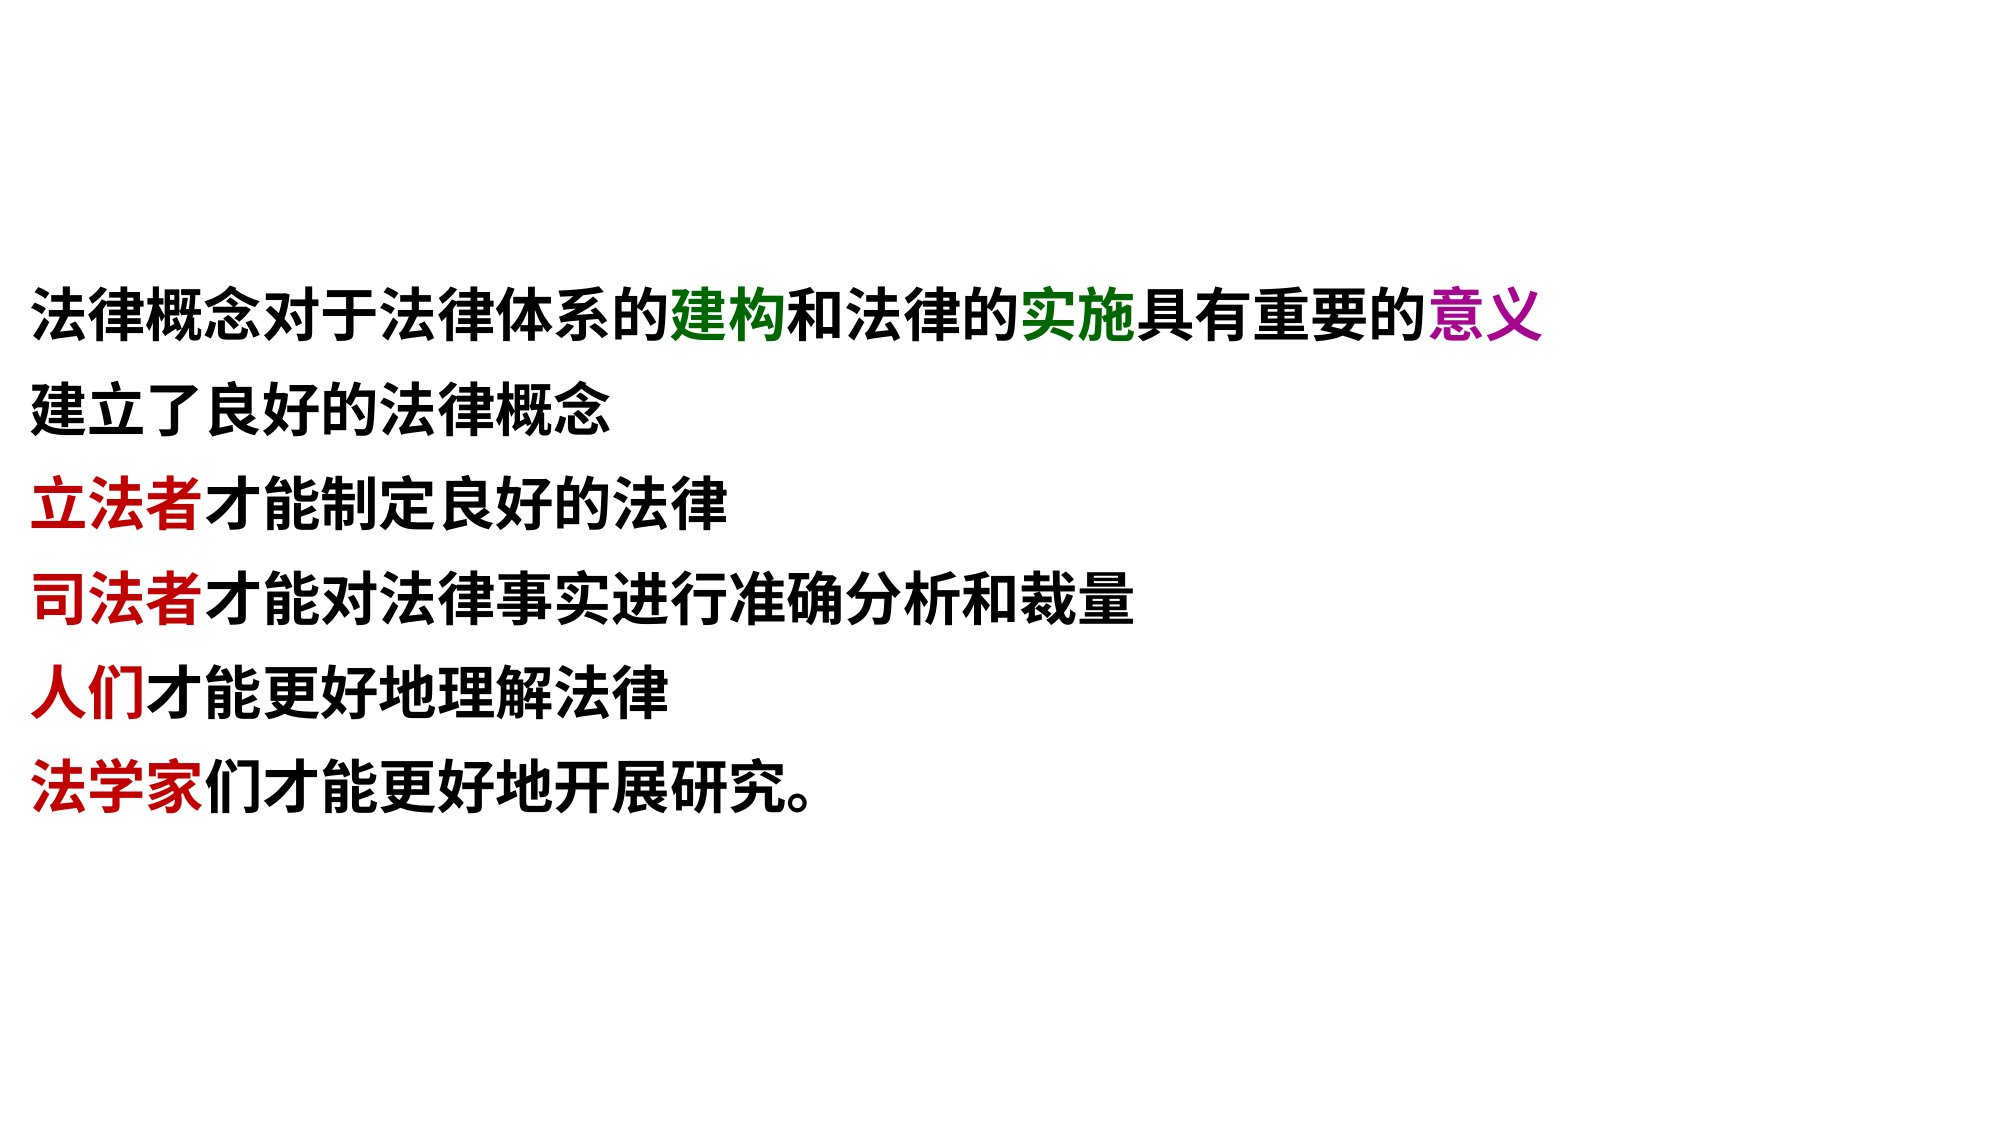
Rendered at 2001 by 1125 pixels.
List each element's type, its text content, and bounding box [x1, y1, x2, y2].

list 法律概念对于法律体系的建构和法律的实施具有重要的意义 建立了良好的法律概念 立法者才能制定良好的法律 司法者才能对法律事实进行准确分析和裁量 人们才能更好地理解法律 法学家们才能更好地开展研究。 [14, 246, 1986, 879]
